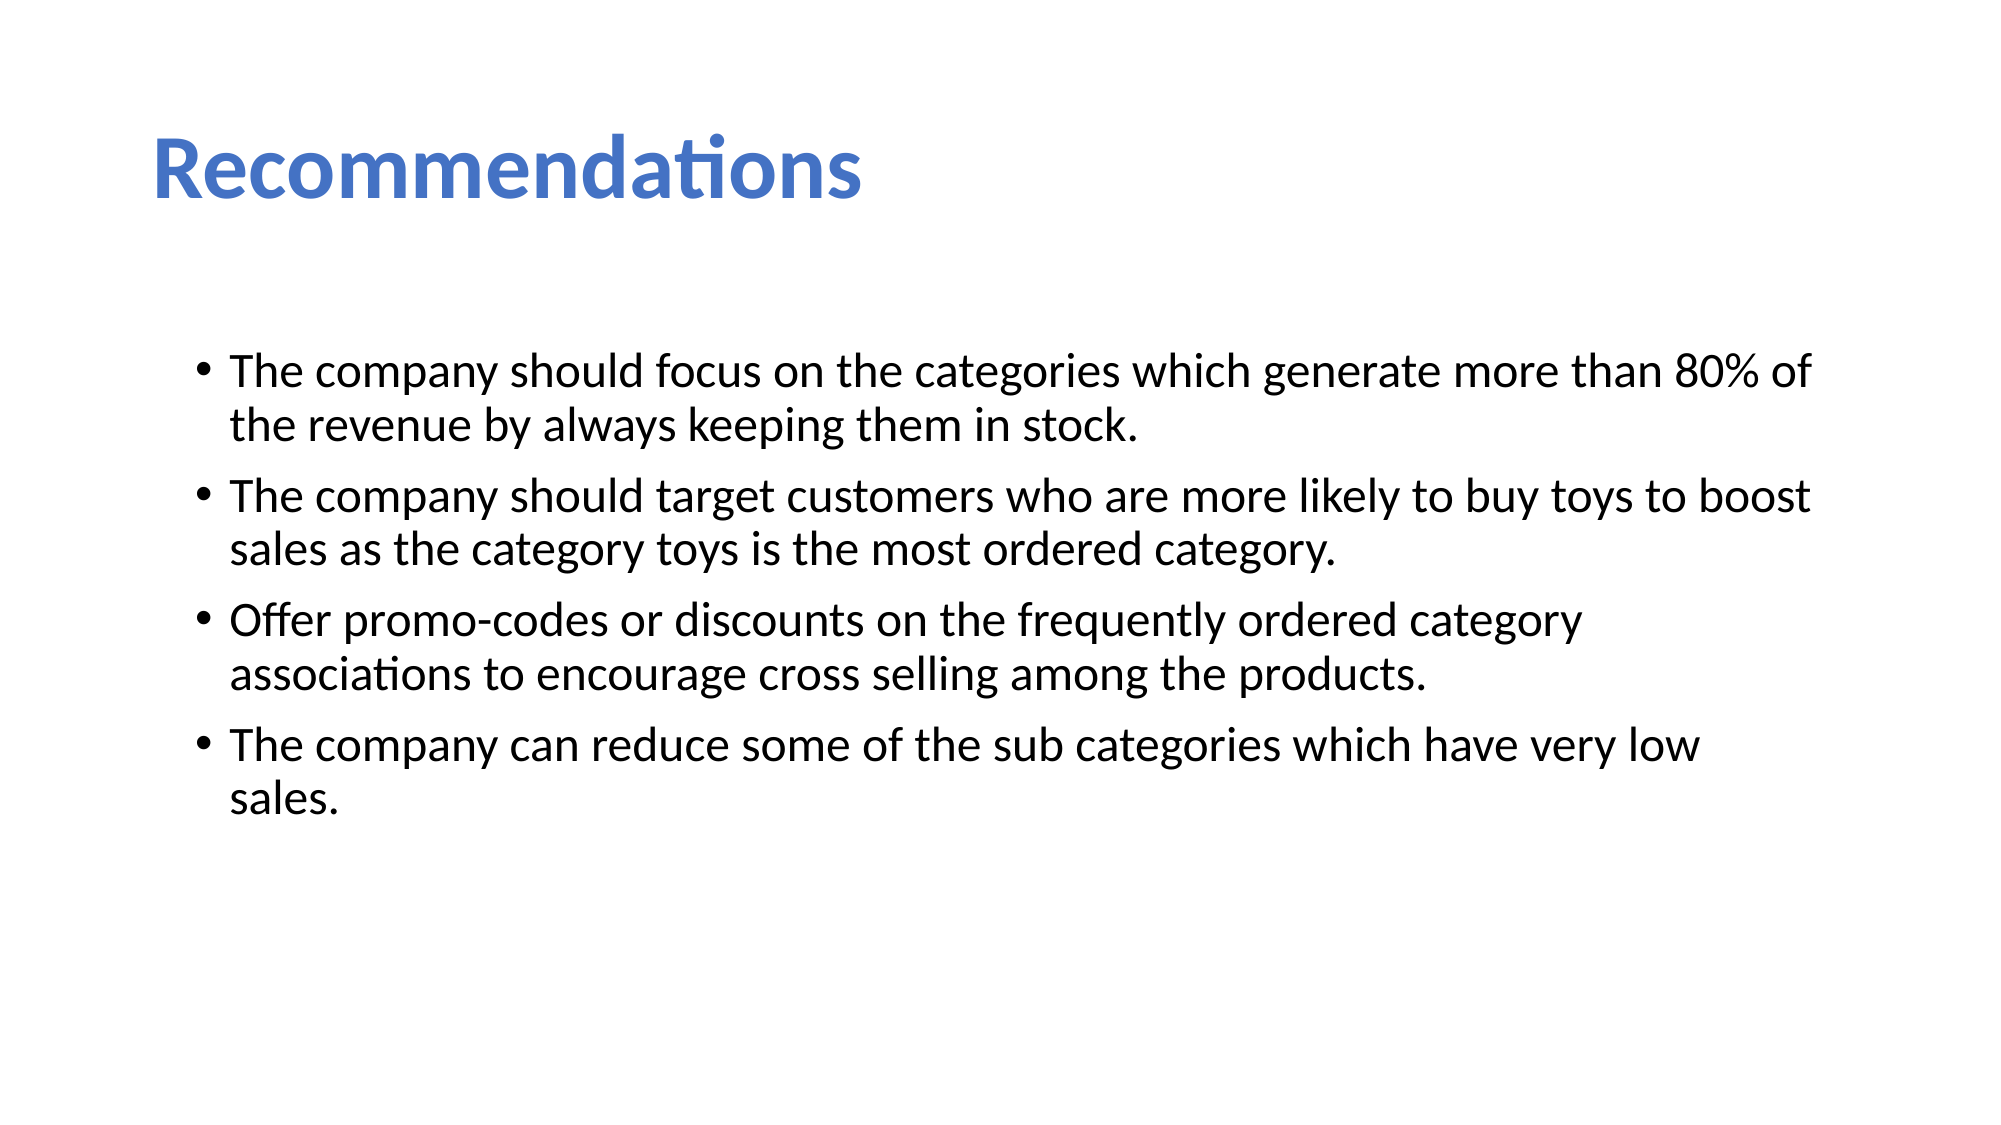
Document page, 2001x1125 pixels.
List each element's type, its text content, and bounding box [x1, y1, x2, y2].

list The company should focus on the categories which generate more than 80% of the revenue by always keeping them in stock. The company should target customers who are more likely to buy toys to boost sales as the category toys is the most ordered category. Offer promo-codes or discounts on the frequently ordered category associations to encourage cross selling among the products. The company can reduce some of the sub categories which have very low sales. [180, 337, 1830, 833]
title Recommendations [137, 59, 1863, 278]
